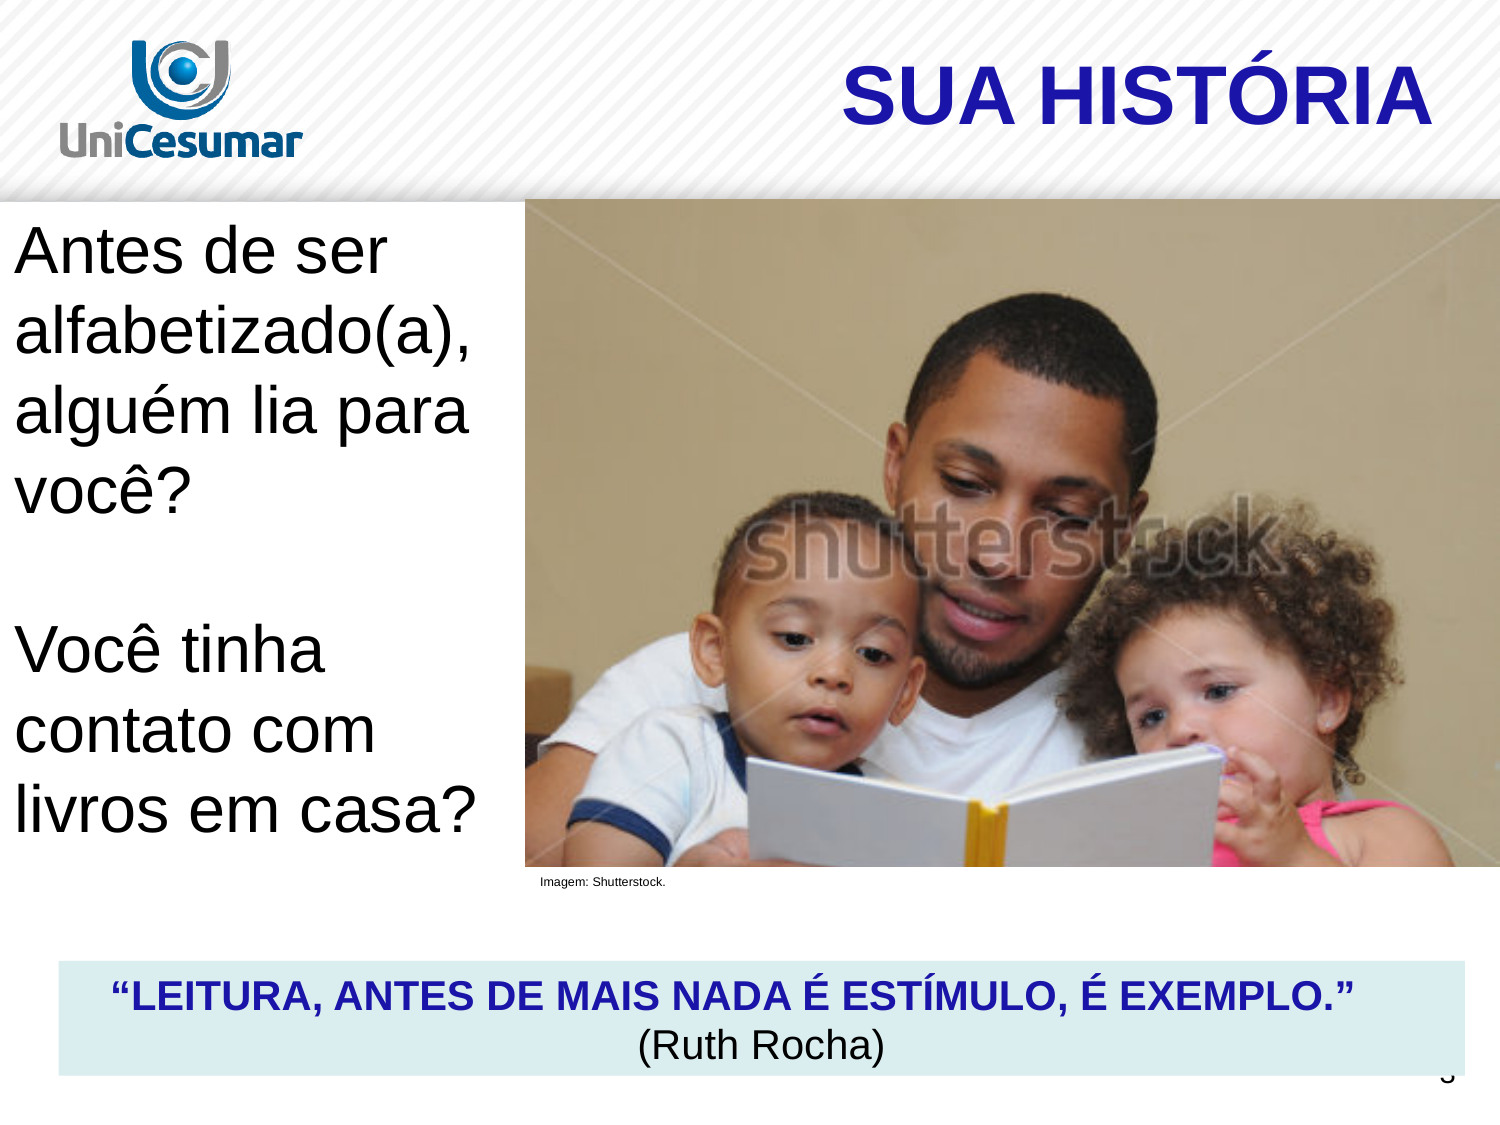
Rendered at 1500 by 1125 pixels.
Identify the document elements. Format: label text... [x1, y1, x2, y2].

text_box “LEITURA, ANTES DE MAIS NADA É ESTÍMULO, É EXEMPLO.” (Ruth Rocha) [58, 960, 1465, 1076]
text_box Imagem: Shutterstock. [525, 874, 974, 897]
title SUA HISTÓRIA [761, 2, 1471, 161]
text_box Antes de ser alfabetizado(a), alguém lia para você? Você tinha contato com livros em casa? [0, 199, 516, 899]
picture [0, 0, 1500, 1125]
